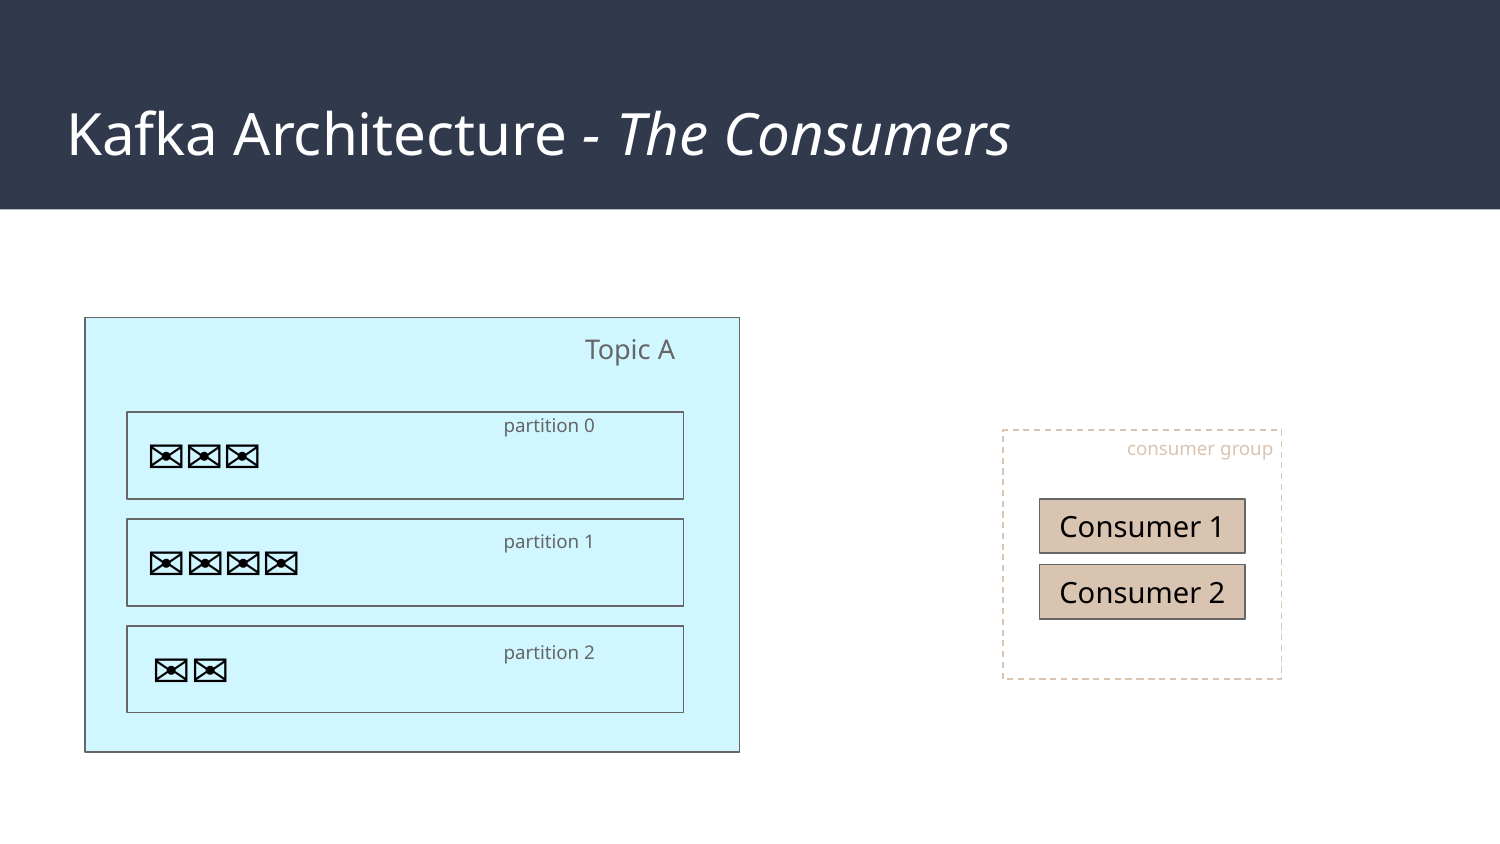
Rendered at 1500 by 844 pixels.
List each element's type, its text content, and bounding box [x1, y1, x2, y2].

text_box [1003, 430, 1282, 680]
text_box ✉️✉️✉️ [119, 413, 411, 499]
text_box Consumer 2 [1039, 564, 1246, 619]
text_box [84, 317, 740, 752]
text_box [127, 518, 684, 606]
text_box [127, 625, 468, 713]
text_box [127, 412, 684, 499]
text_box Topic A [542, 317, 800, 405]
text_box ✉️✉️✉️✉️ [132, 519, 469, 605]
text_box partition 0 [468, 399, 726, 486]
text_box ✉️✉️ [138, 626, 385, 712]
title Kafka Architecture - The Consumers [51, 82, 1449, 185]
text_box consumer group [1112, 421, 1292, 472]
text_box Consumer 1 [1039, 498, 1246, 554]
text_box partition 2 [468, 625, 726, 713]
text_box partition 1 [468, 514, 726, 602]
